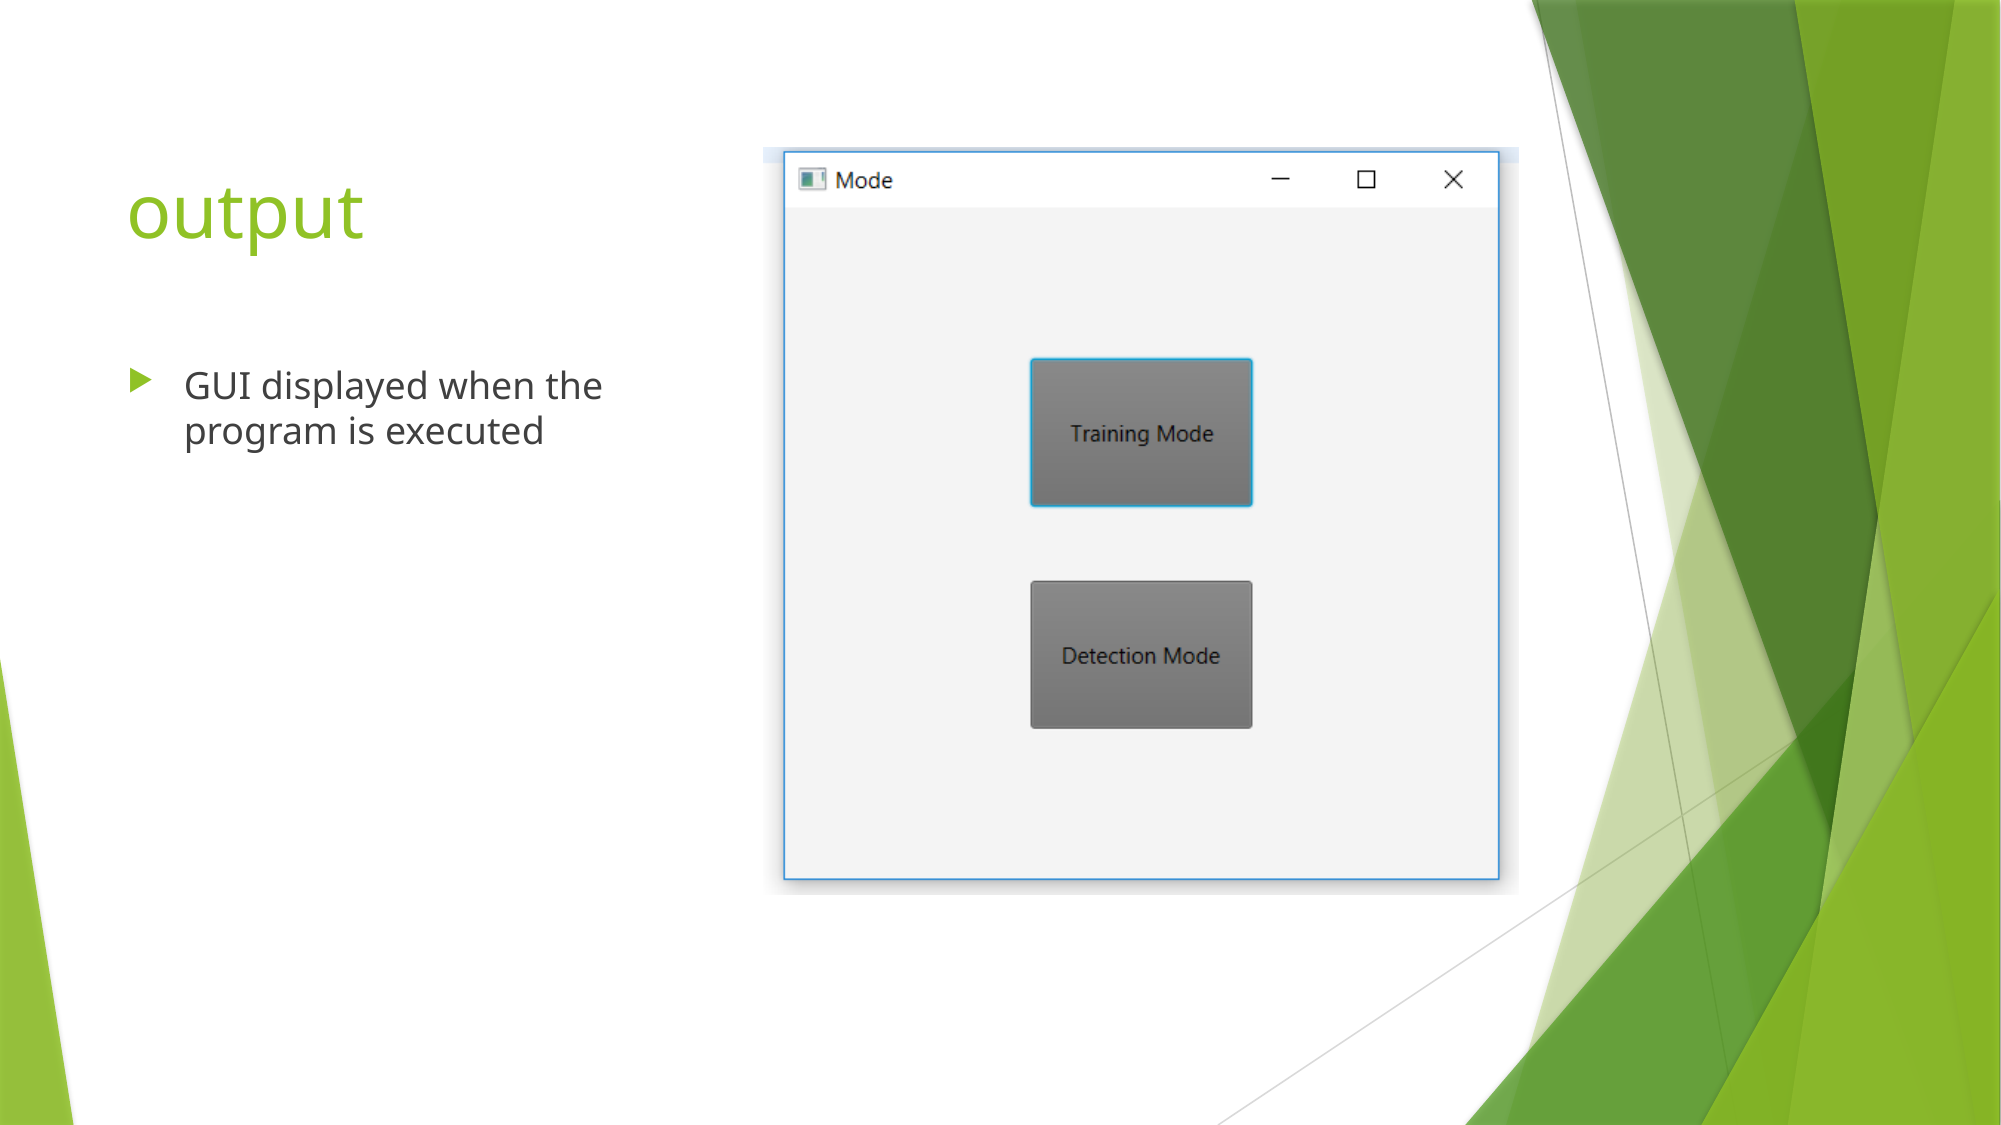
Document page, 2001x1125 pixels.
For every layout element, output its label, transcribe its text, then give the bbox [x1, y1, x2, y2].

list GUI displayed when the program is executed [112, 354, 723, 939]
title output [111, 99, 723, 317]
picture [762, 147, 1519, 895]
